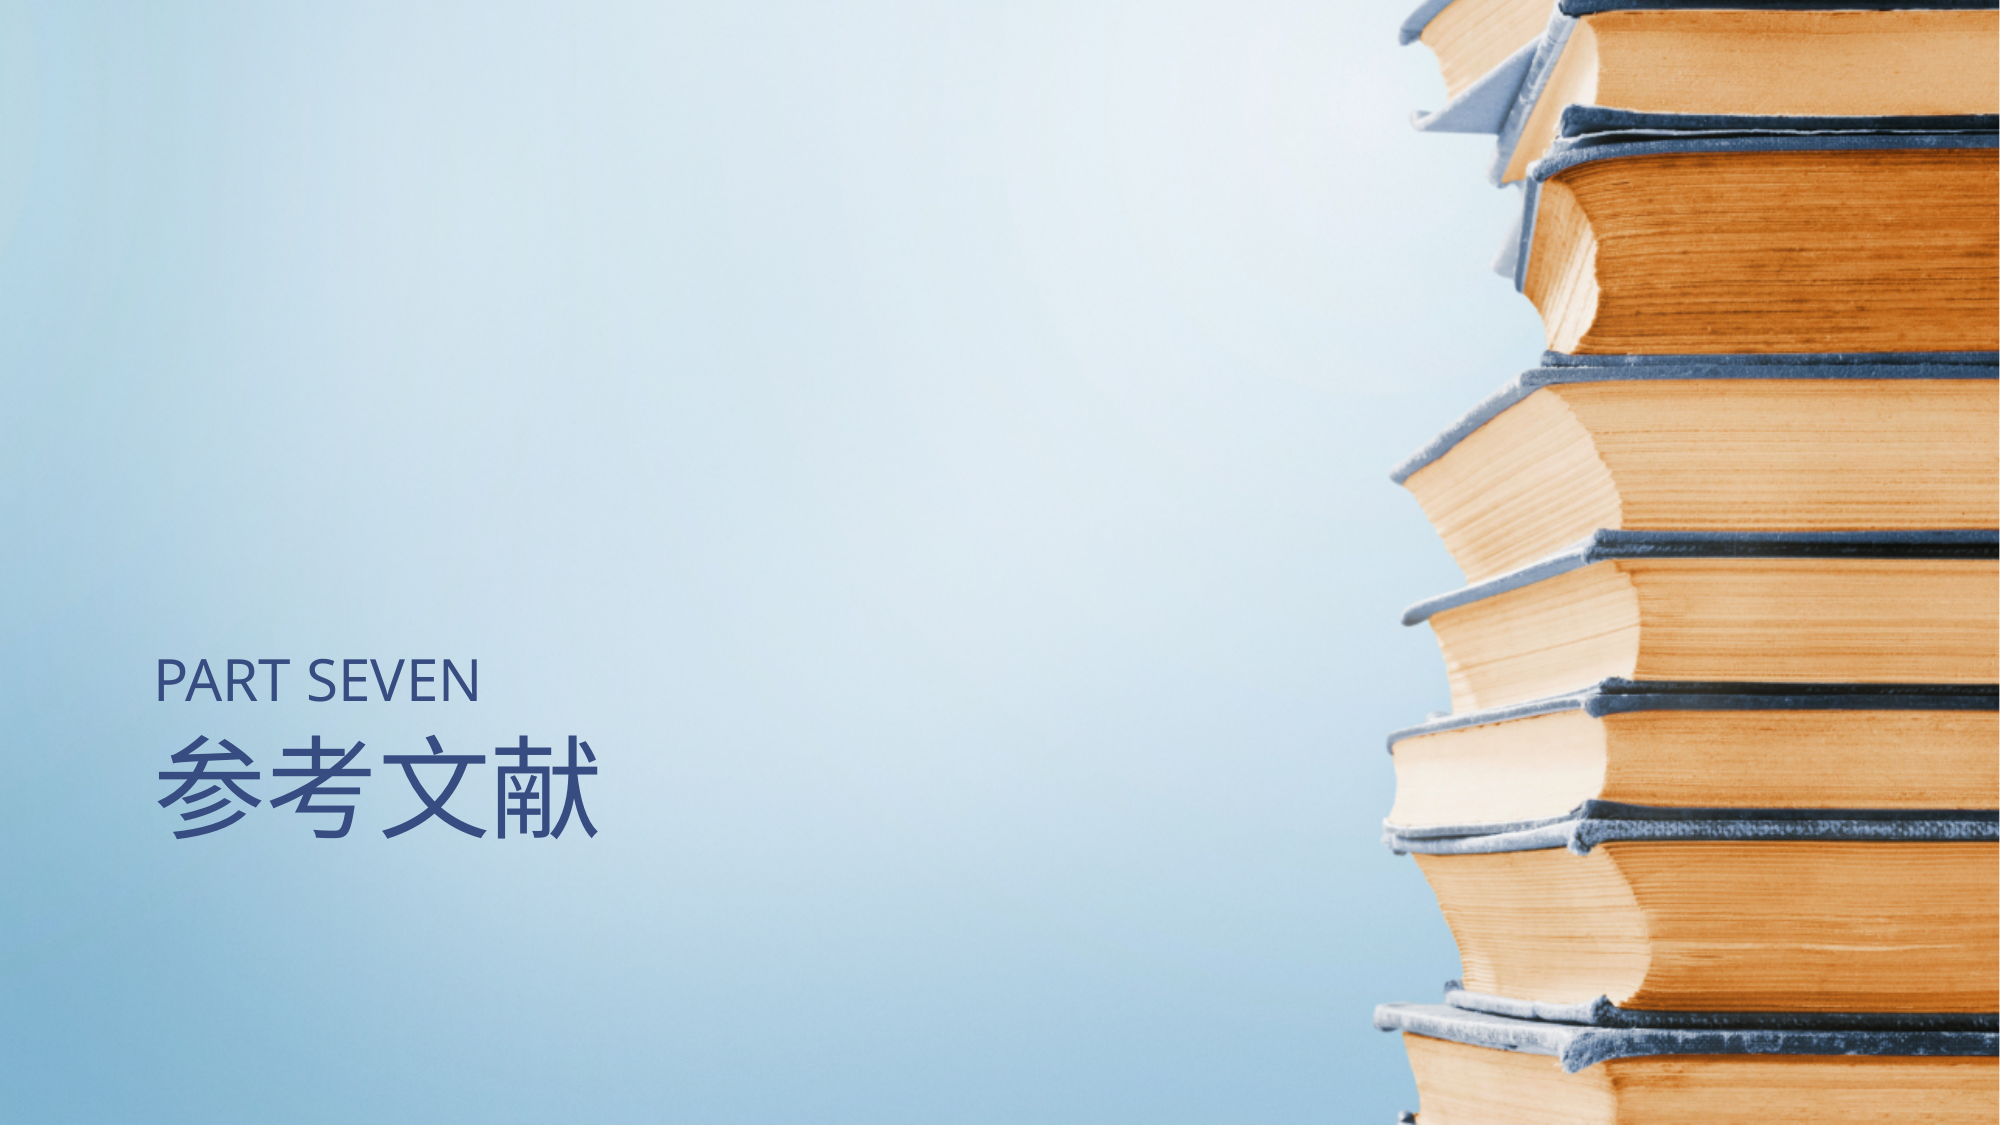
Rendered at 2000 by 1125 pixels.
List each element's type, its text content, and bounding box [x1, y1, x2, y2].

list PART SEVEN [133, 512, 1283, 726]
picture [0, 0, 2000, 1125]
title 参考文献 [133, 729, 1283, 1046]
